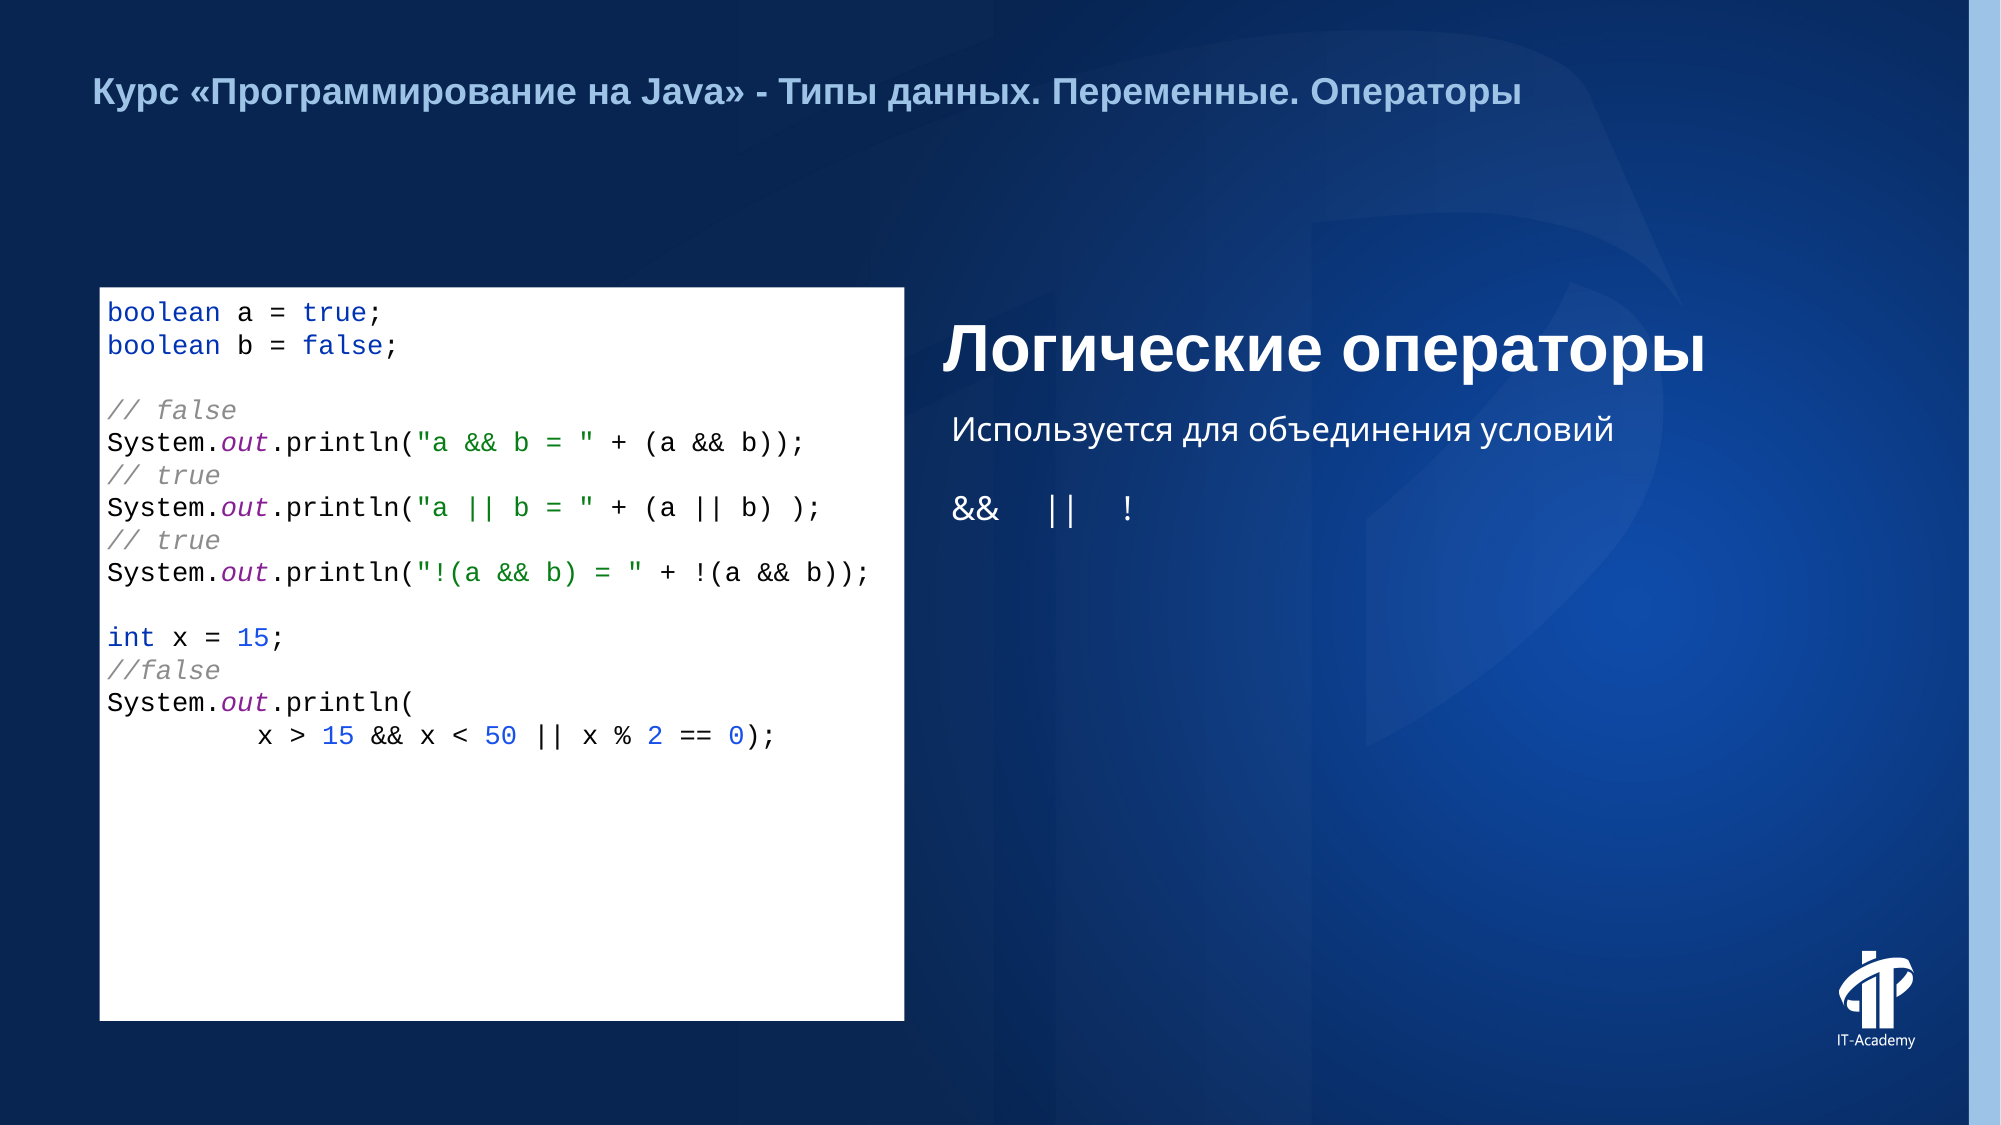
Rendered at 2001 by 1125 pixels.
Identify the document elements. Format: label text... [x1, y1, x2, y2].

title Логические операторы [935, 298, 1867, 401]
picture [0, 0, 1968, 1125]
text_box Курс «Программирование на Java» - Типы данных. Переменные. Операторы [84, 59, 1723, 120]
text_box [1968, 0, 2000, 1125]
text_box Используется для объединения условий && || ! [943, 400, 1859, 535]
text_box boolean a = true; boolean b = false; // false System.out.println("a && b = " + (a && b)); // true System.out.println("a || b = " + (a || b) ); // true System.out.println("!(a && b) = " + !(a && b)); int x = 15; //false System.out.println( x > 15 && x < 50 || x % 2 == 0); [99, 287, 905, 1021]
